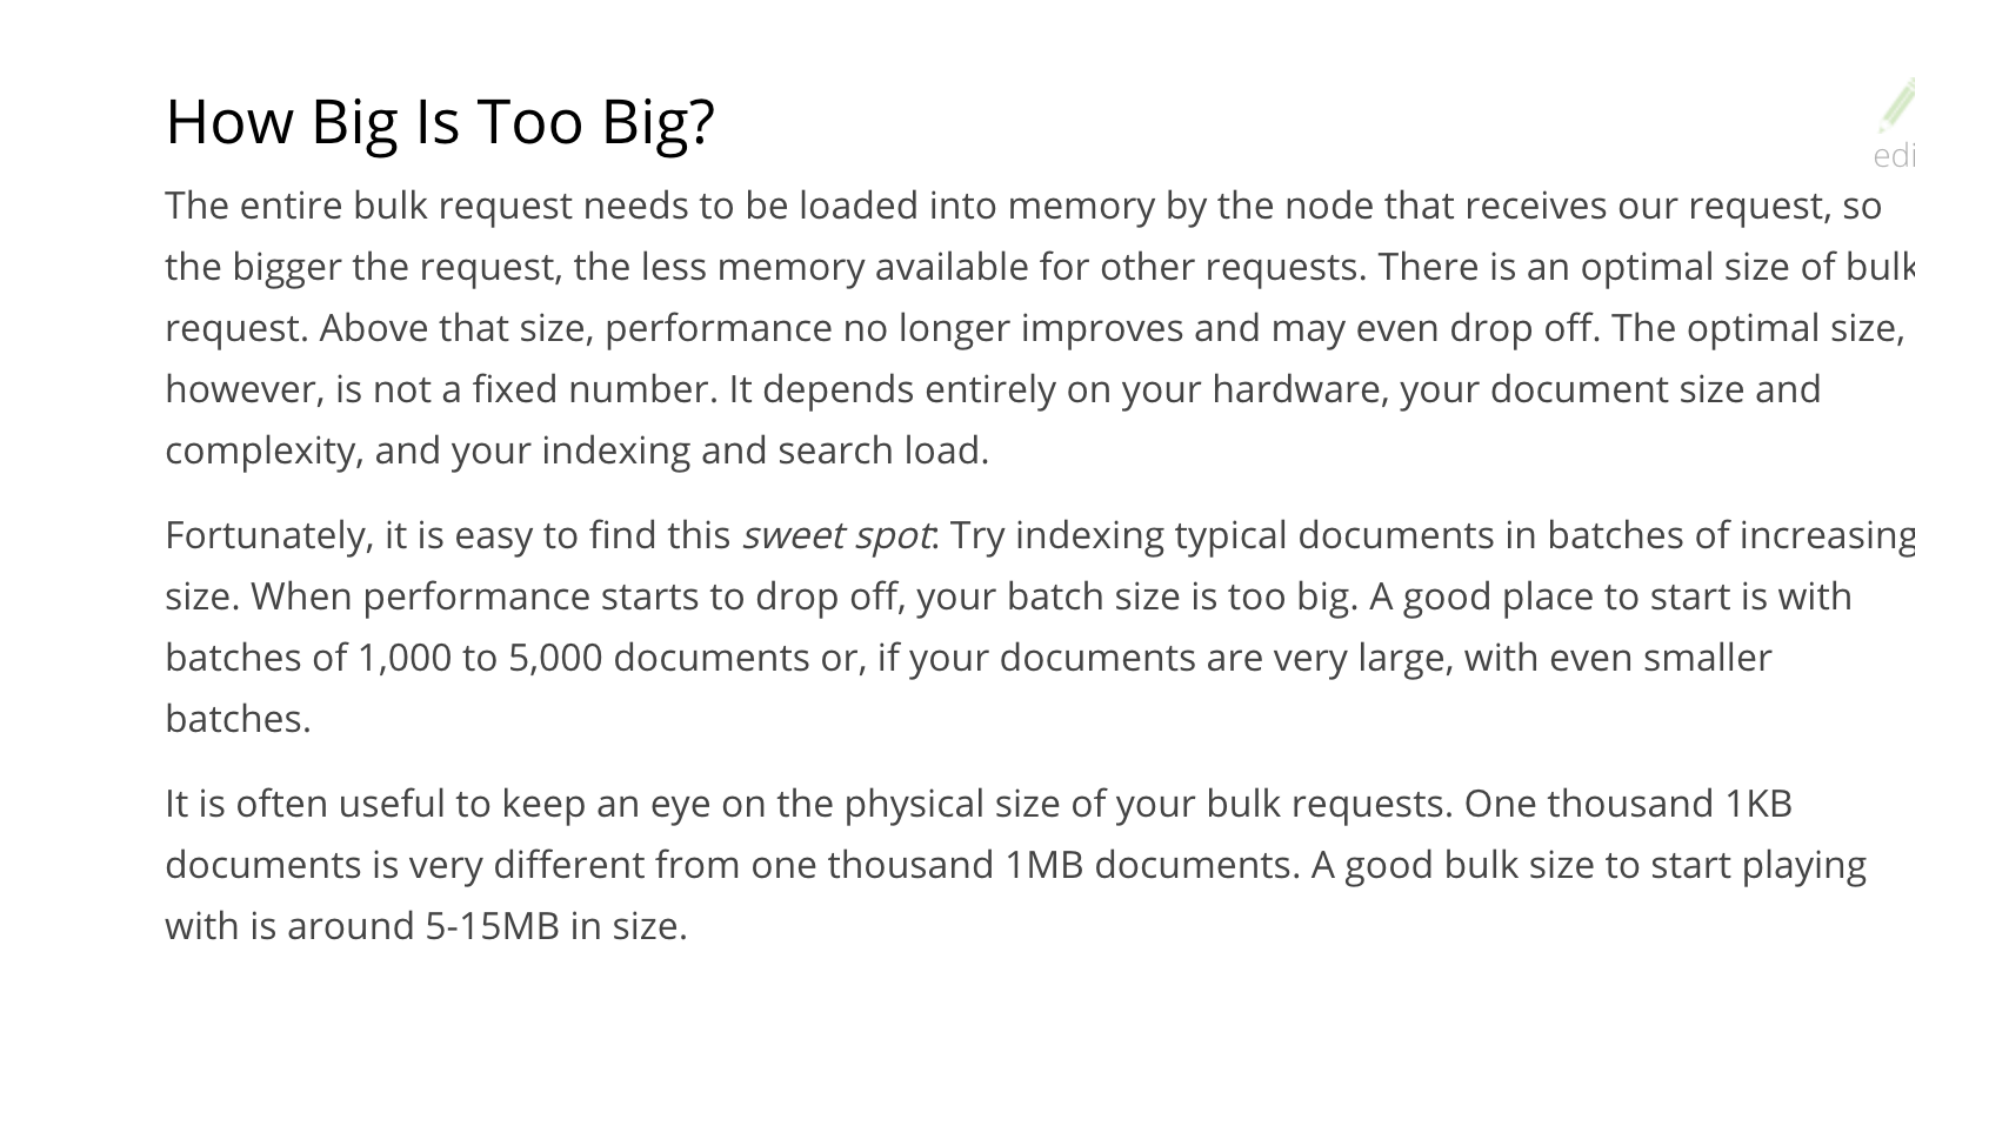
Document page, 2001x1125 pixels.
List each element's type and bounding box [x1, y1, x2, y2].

picture [153, 75, 1915, 958]
